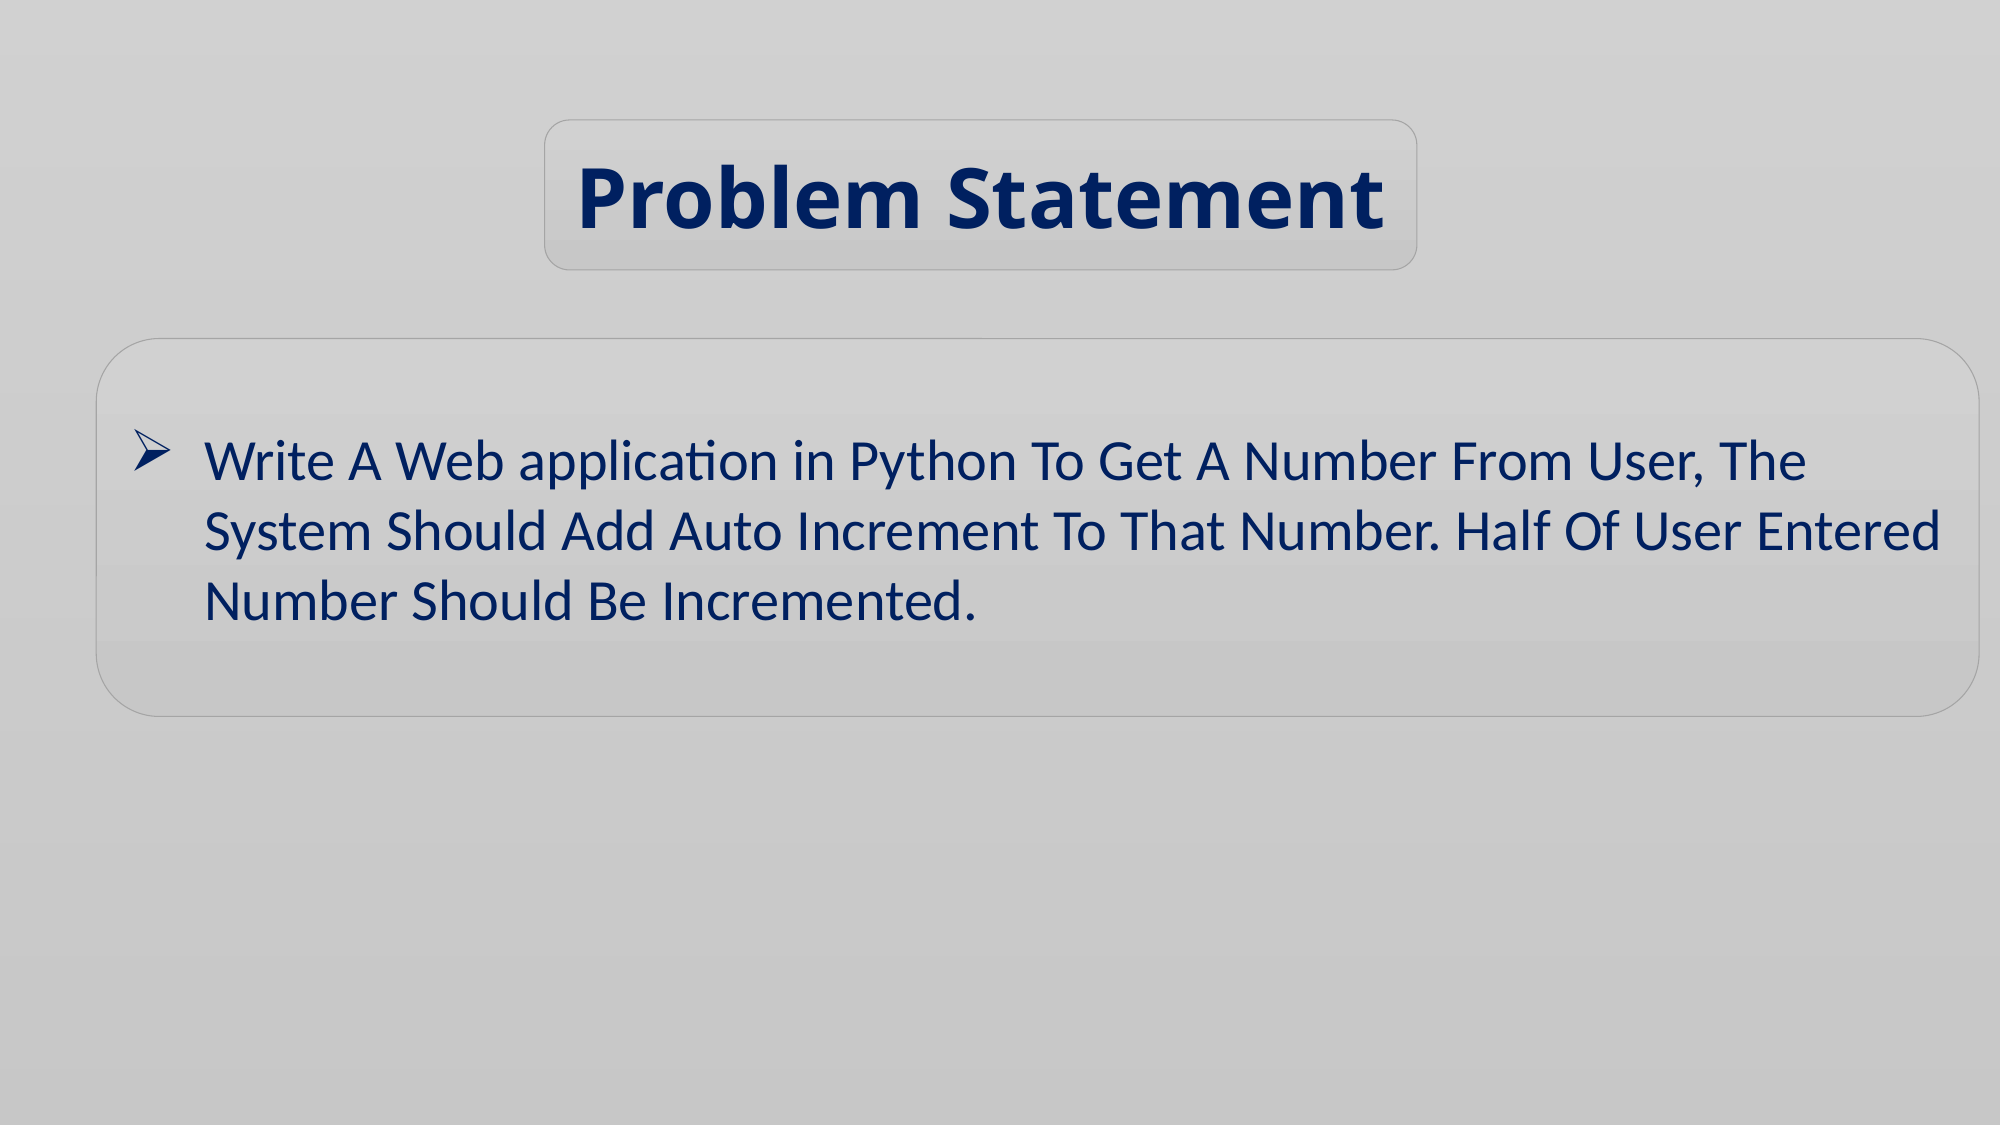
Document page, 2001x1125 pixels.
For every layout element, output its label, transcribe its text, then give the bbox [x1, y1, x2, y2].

text_box Write A Web application in Python To Get A Number From User, The System Should Add Auto Increment To That Number. Half Of User Entered Number Should Be Incremented. [95, 337, 1980, 717]
text_box Problem Statement [544, 119, 1418, 271]
